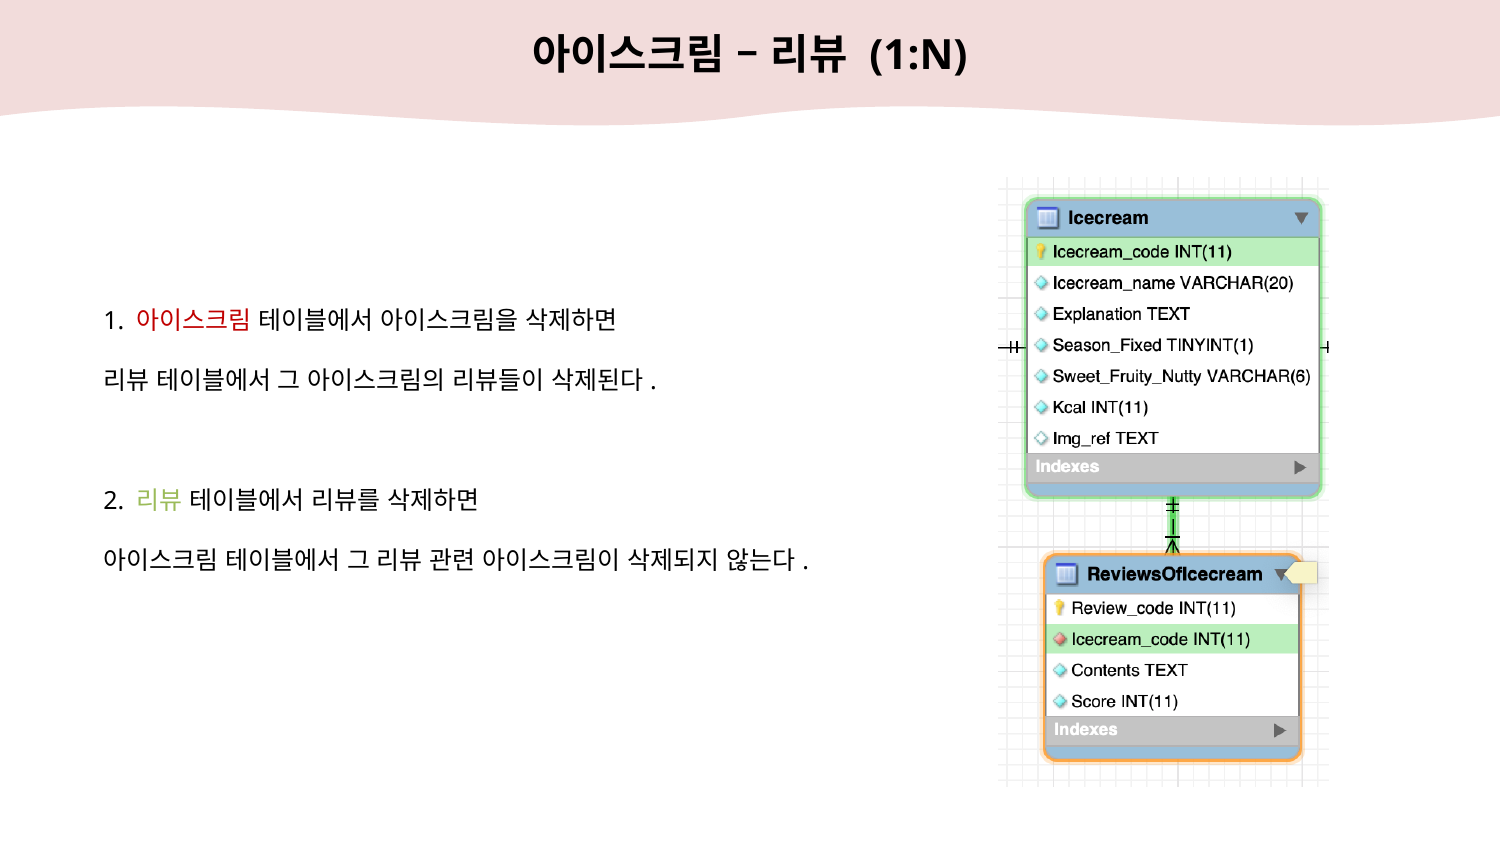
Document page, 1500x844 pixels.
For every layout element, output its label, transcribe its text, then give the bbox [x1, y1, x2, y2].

text_box 1. 아이스크림 테이블에서 아이스크림을 삭제하면 리뷰 테이블에서 그 아이스크림의 리뷰들이 삭제된다. 2. 리뷰 테이블에서 리뷰를 삭제하면 아이스크림 테이블에서 그 리뷰 관련 아이스크림이 삭제되지 않는다. [88, 267, 869, 582]
text_box 아이스크림 – 리뷰 (1:N) [41, 20, 1459, 85]
picture [997, 177, 1330, 787]
text_box [0, 0, 1500, 128]
